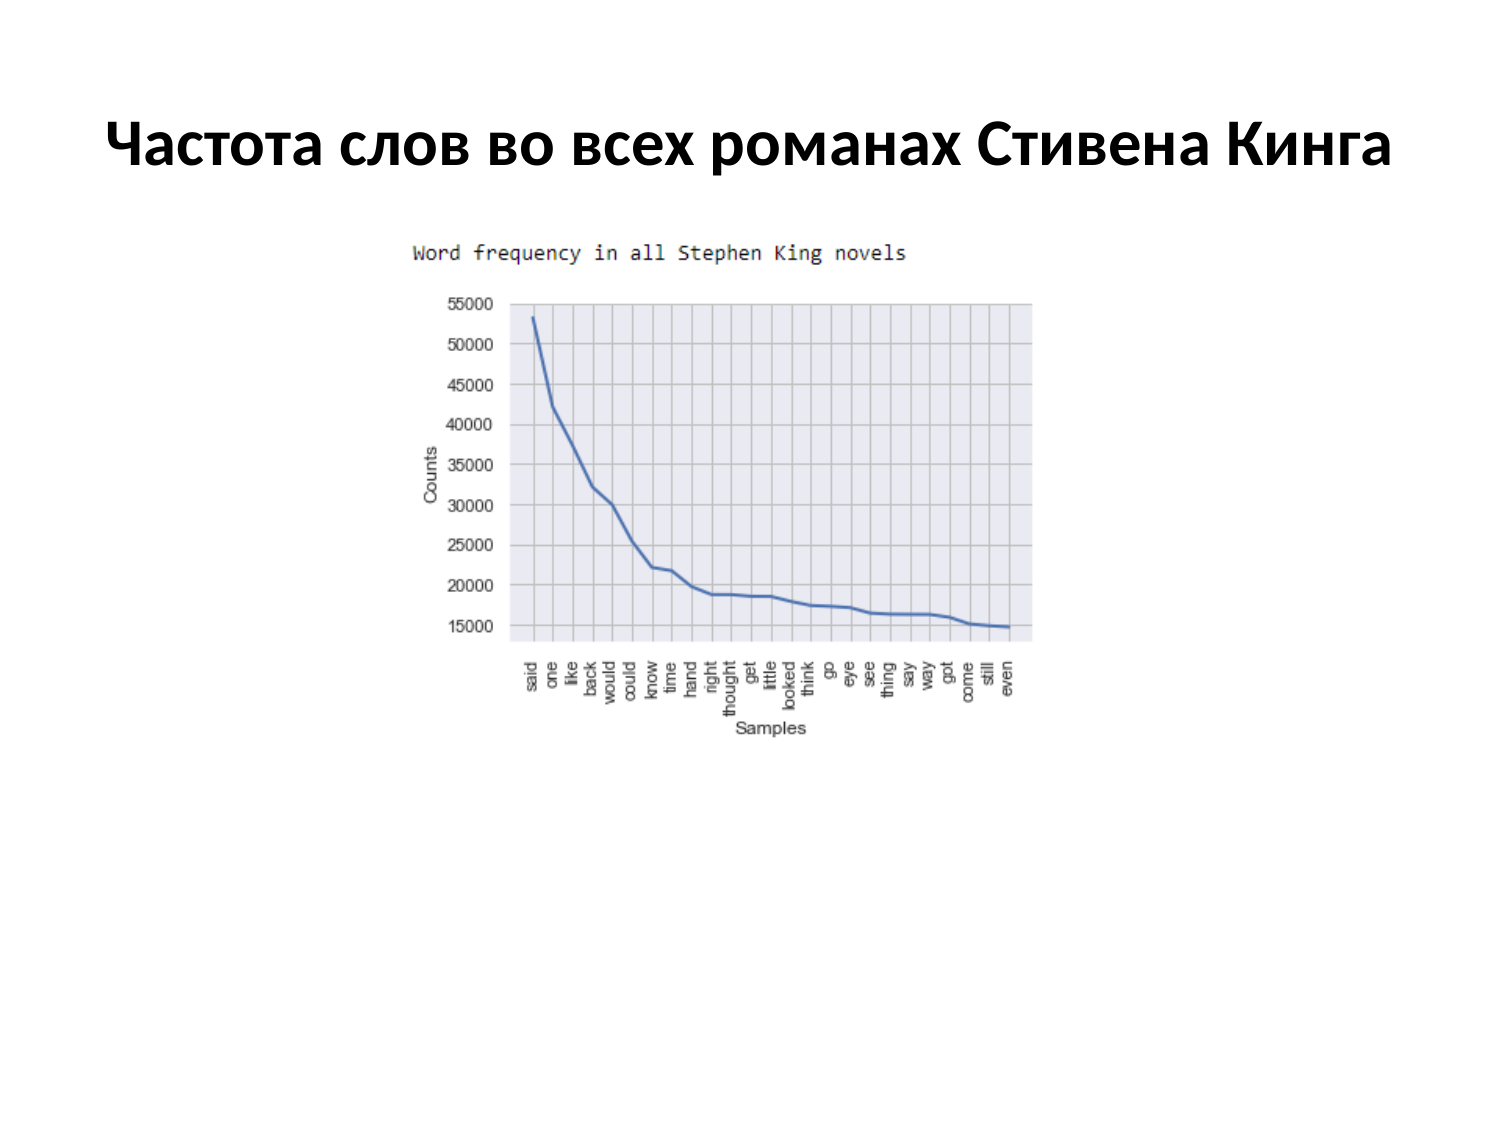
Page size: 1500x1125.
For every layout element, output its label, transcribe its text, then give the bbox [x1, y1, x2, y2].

title Частота слов во всех романах Стивена Кинга [75, 45, 1425, 233]
picture [407, 243, 1042, 751]
